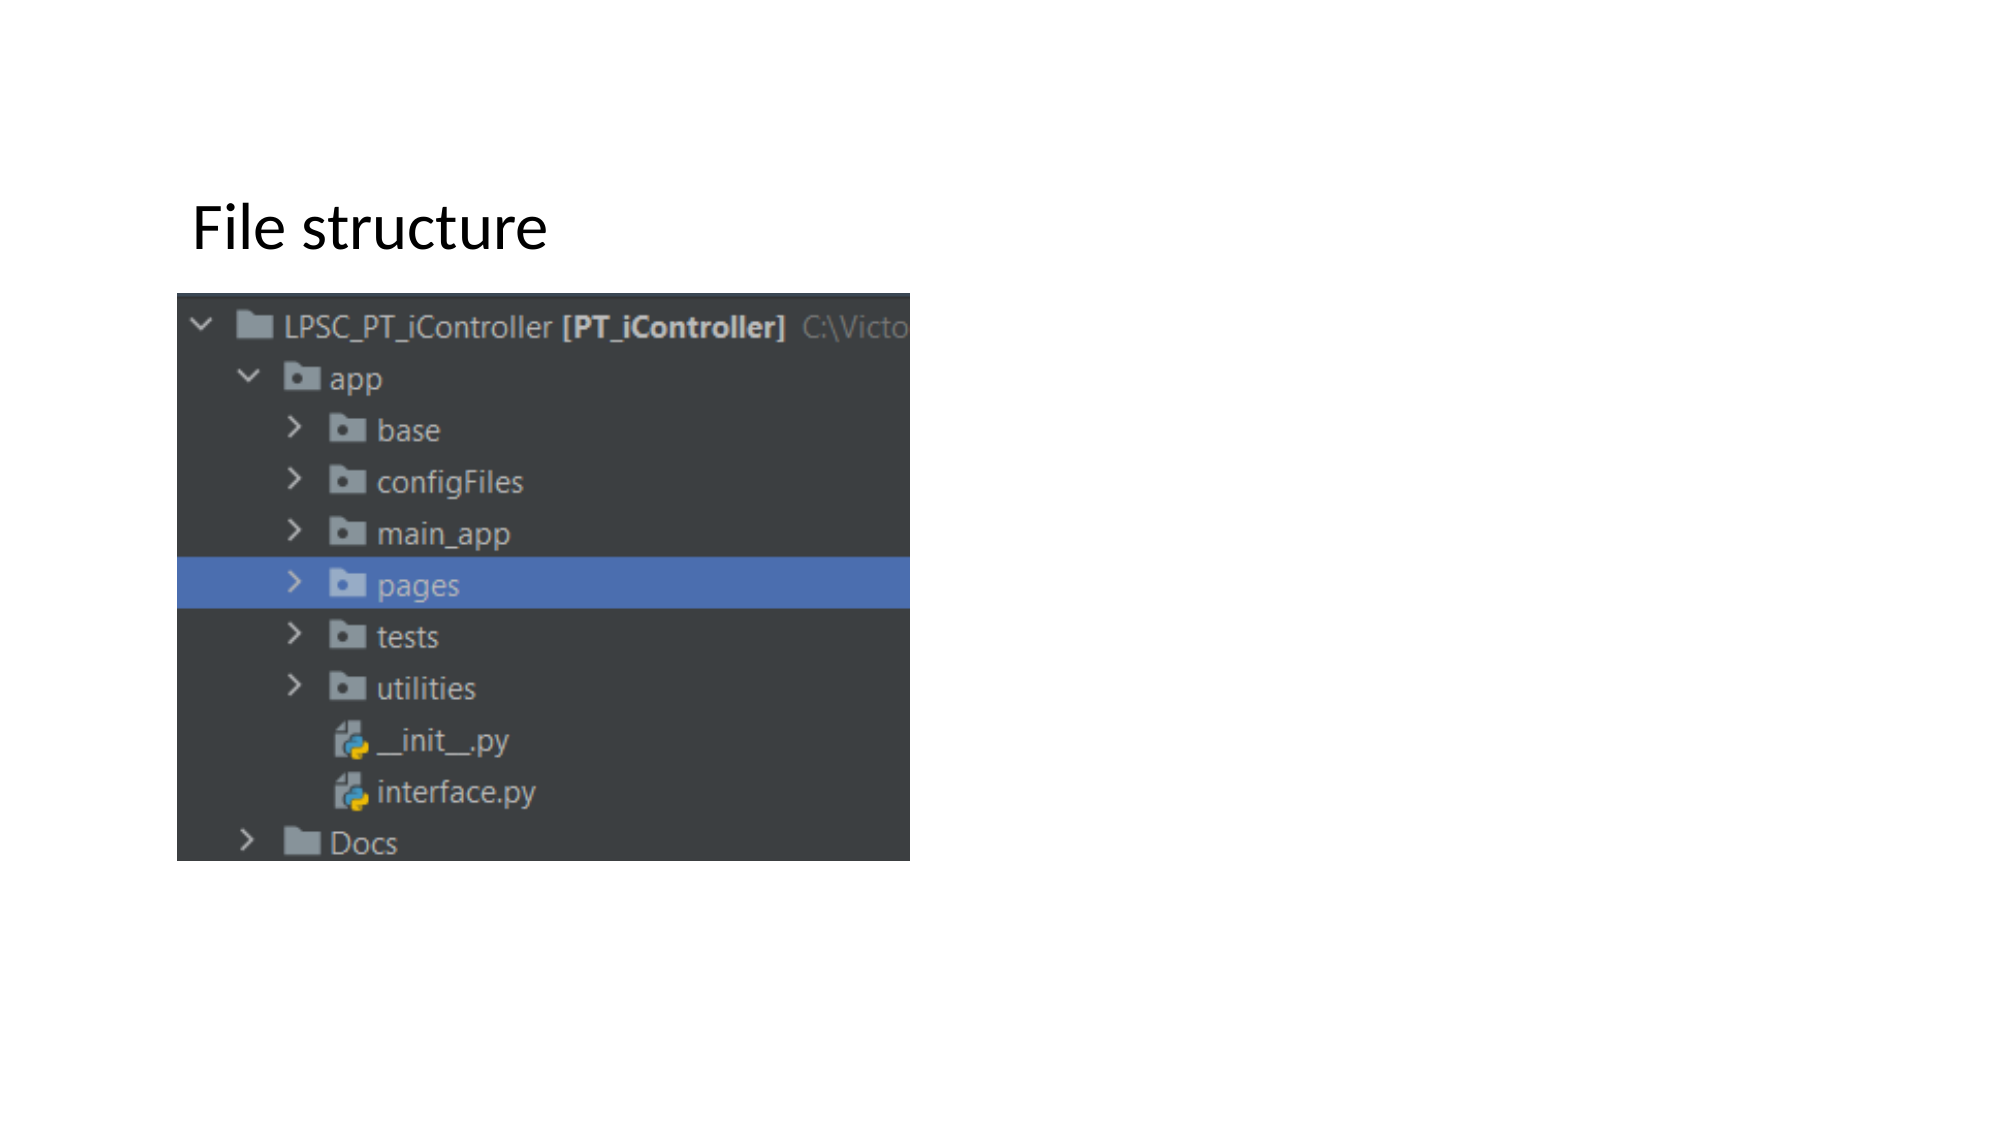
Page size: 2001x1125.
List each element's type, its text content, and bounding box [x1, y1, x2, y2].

picture [177, 293, 910, 861]
text_box File structure [177, 175, 1220, 270]
